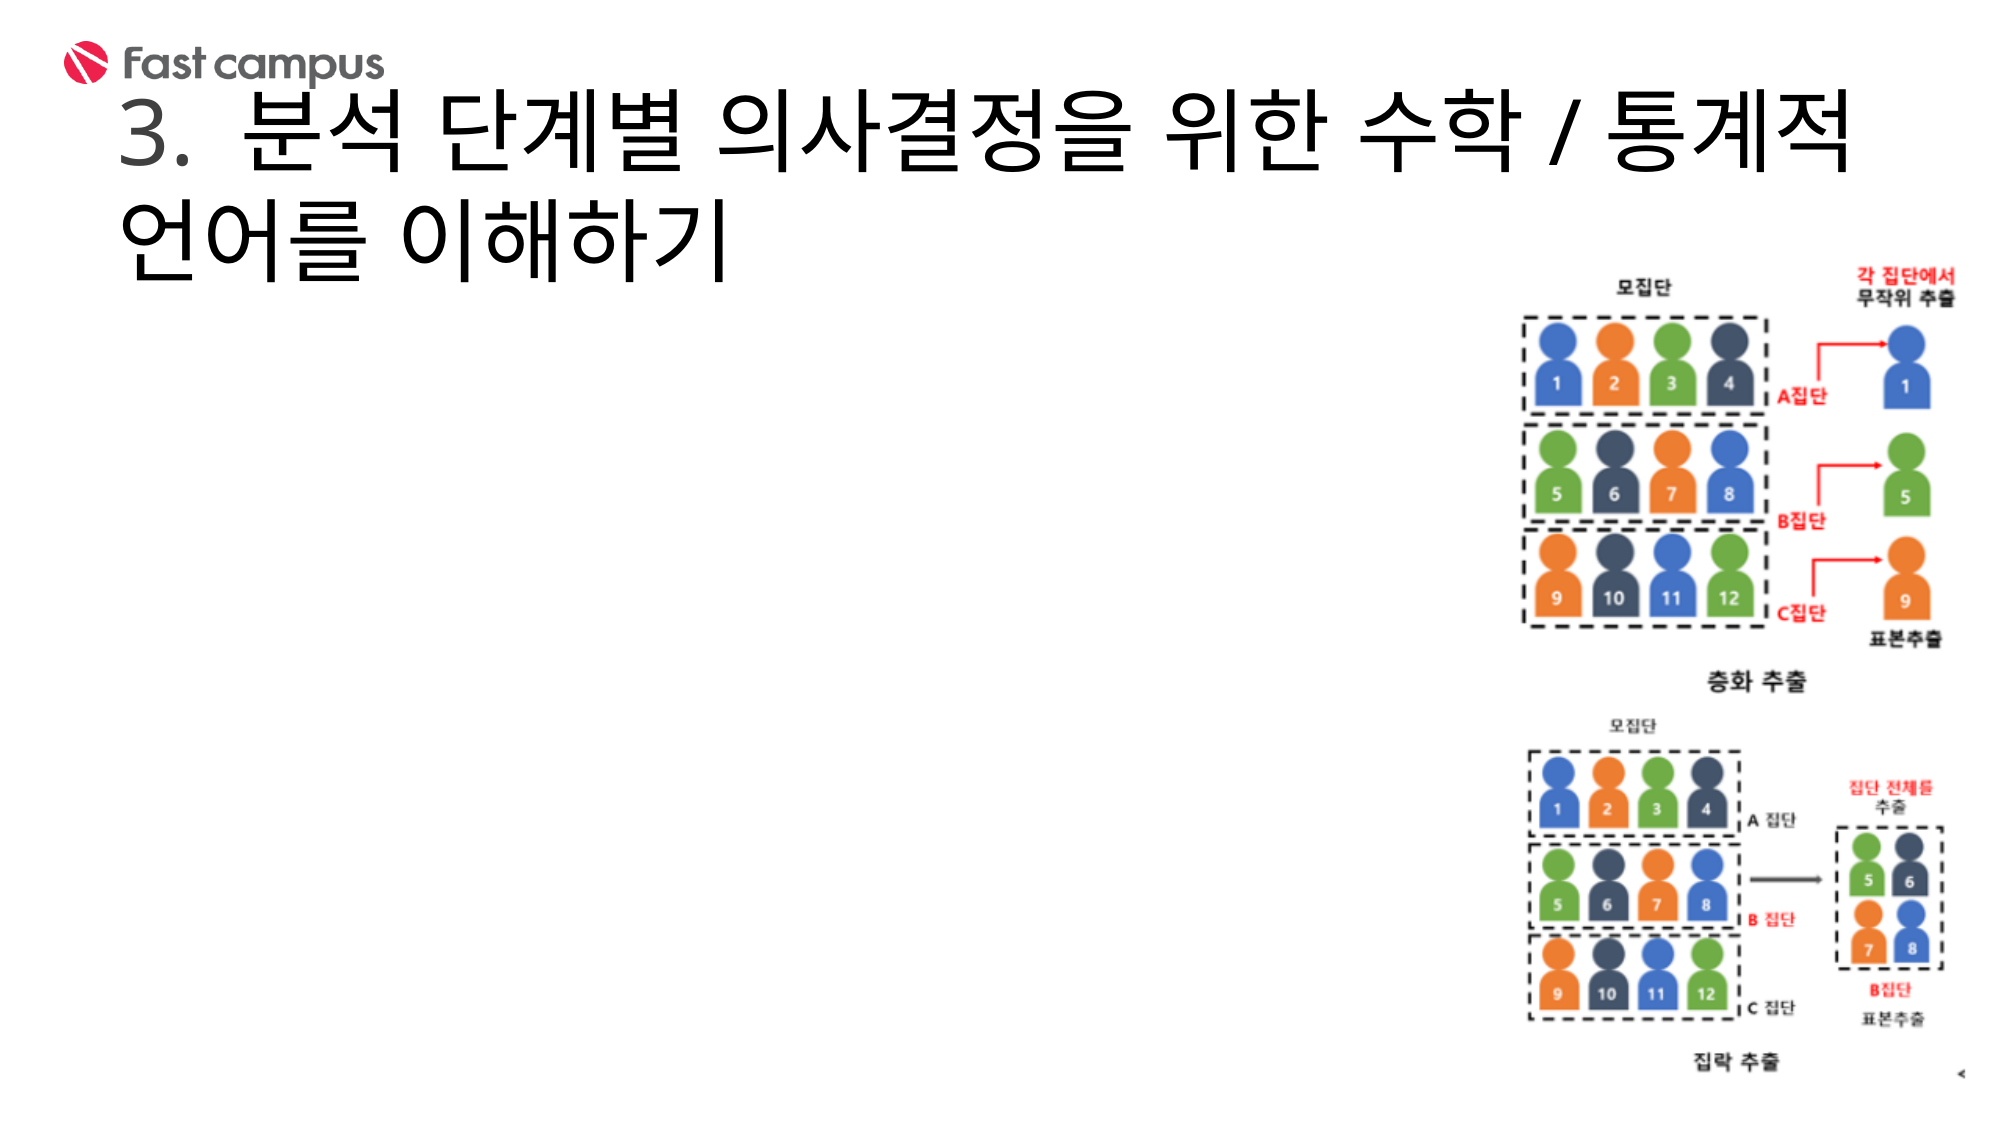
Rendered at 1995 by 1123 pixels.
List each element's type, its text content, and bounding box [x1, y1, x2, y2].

title 3. 분석 단계별 의사결정을 위한 수학/통계적 언어를 이해하기 [99, 90, 1896, 278]
picture [1419, 223, 1995, 1110]
picture [64, 41, 384, 89]
